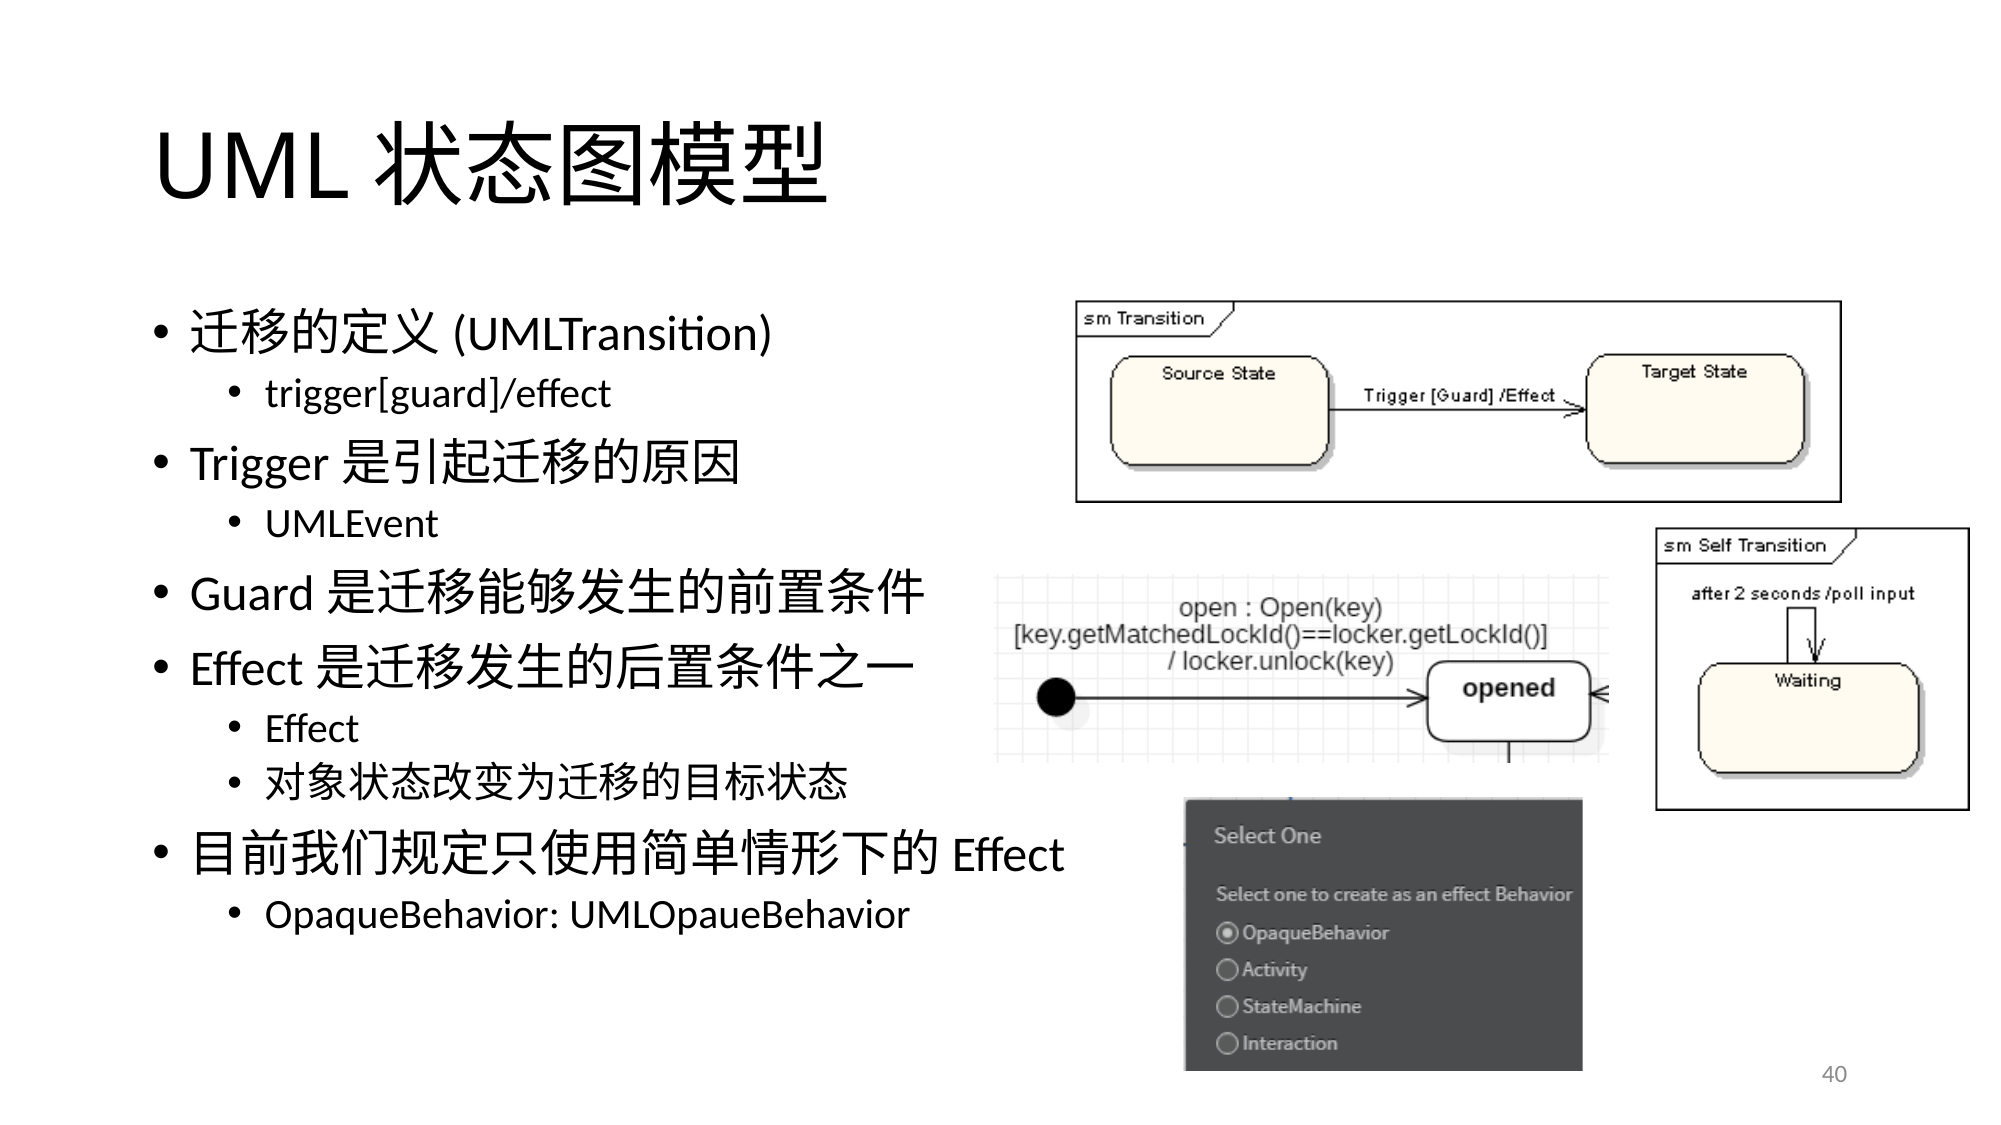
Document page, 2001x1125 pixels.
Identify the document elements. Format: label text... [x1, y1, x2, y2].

picture [1654, 526, 1970, 811]
picture [1074, 299, 1842, 503]
slide_number 40 [1412, 1042, 1863, 1103]
list 迁移的定义(UMLTransition) trigger[guard]/effect Trigger是引起迁移的原因 UMLEvent Guard是迁移能够发生的前置条件 Effect是迁移发生的后置条件之一 Effect 对象状态改变为迁移的目标状态 目前我们规定只使用简单情形下的Effect OpaqueBehavior: UMLOpaueBehavior [137, 299, 1863, 1014]
picture [994, 574, 1609, 763]
title UML状态图模型 [137, 59, 1863, 278]
picture [1183, 797, 1583, 1071]
